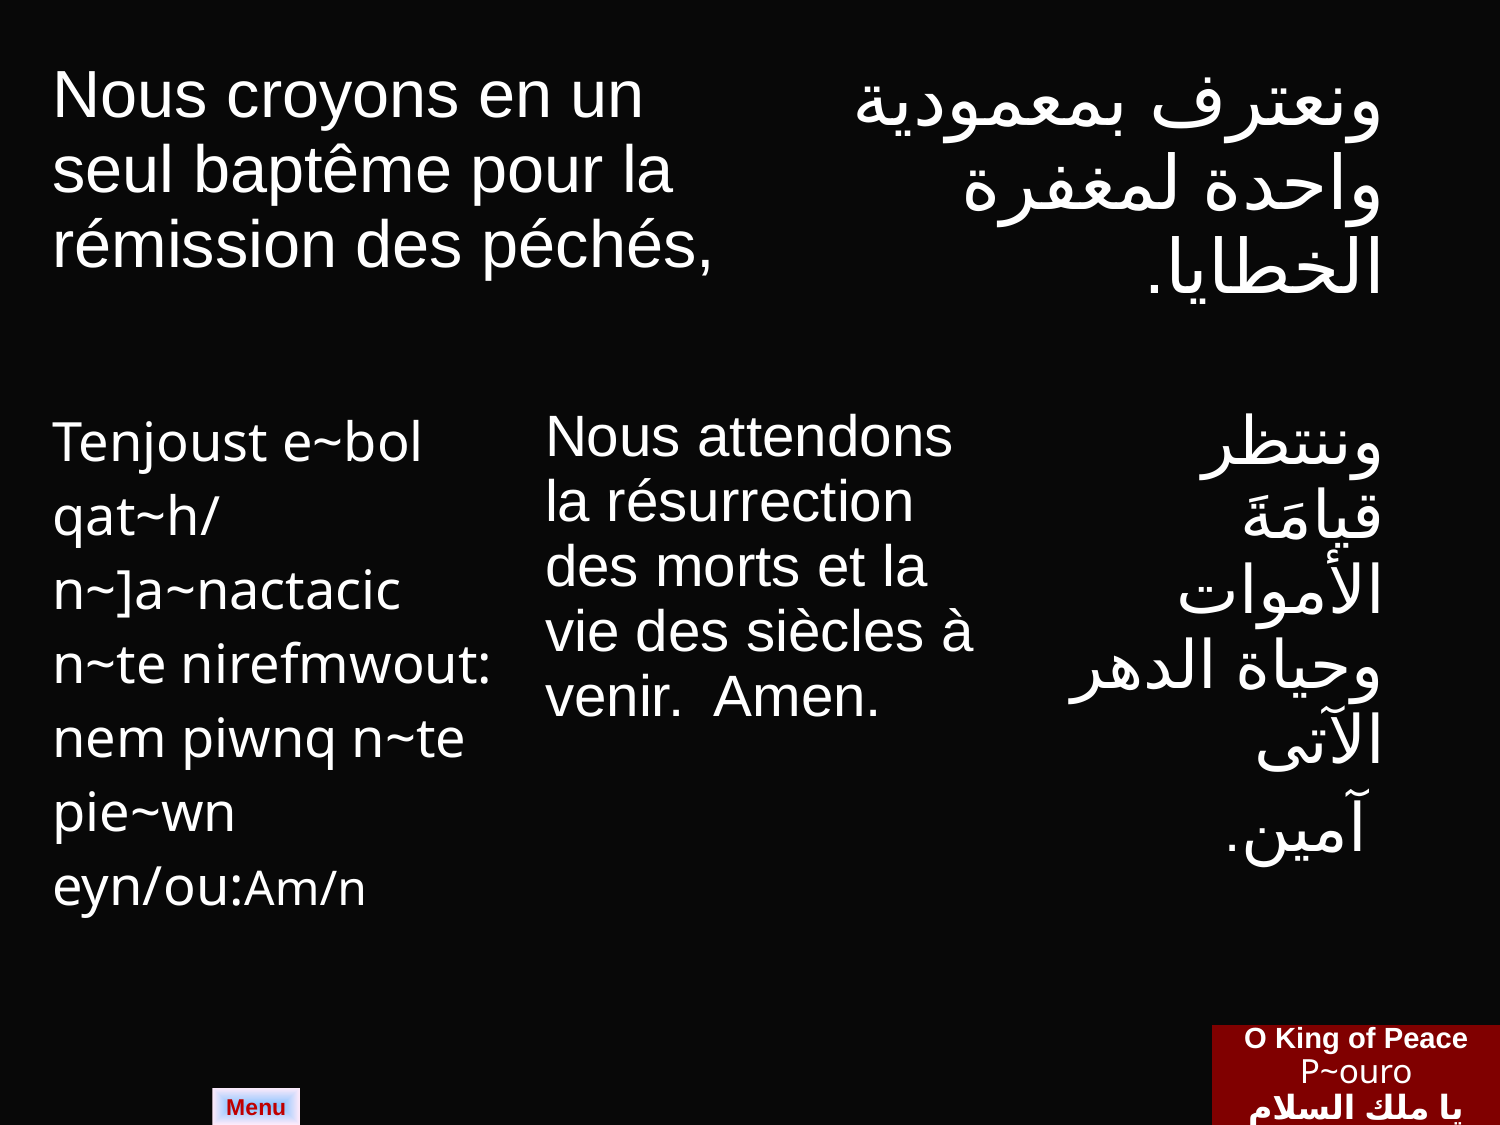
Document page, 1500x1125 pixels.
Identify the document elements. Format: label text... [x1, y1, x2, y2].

table_cell Nous attendons la résurrection des morts et la vie des siècles à venir. Amen. [530, 396, 1031, 950]
table_header Nous croyons en un seul baptême pour la rémission des péchés, [38, 50, 789, 396]
table_cell وننتظر قيامَةَ الأموات وحياة الدهر الآتى آمين. [1031, 396, 1400, 950]
table_cell Tenjoust e~bol qat~h/ n~]a~nactacic n~te nirefmwout: nem piwnq n~te pie~wn eyn/ou:Am/n [38, 396, 530, 950]
text_box Menu [212, 1087, 300, 1125]
table_header ونعترف بمعمودية واحدة لمغفرة الخطايا. [789, 50, 1400, 396]
text_box O King of Peace P~ouro يا ملك السلام [1212, 1025, 1500, 1125]
